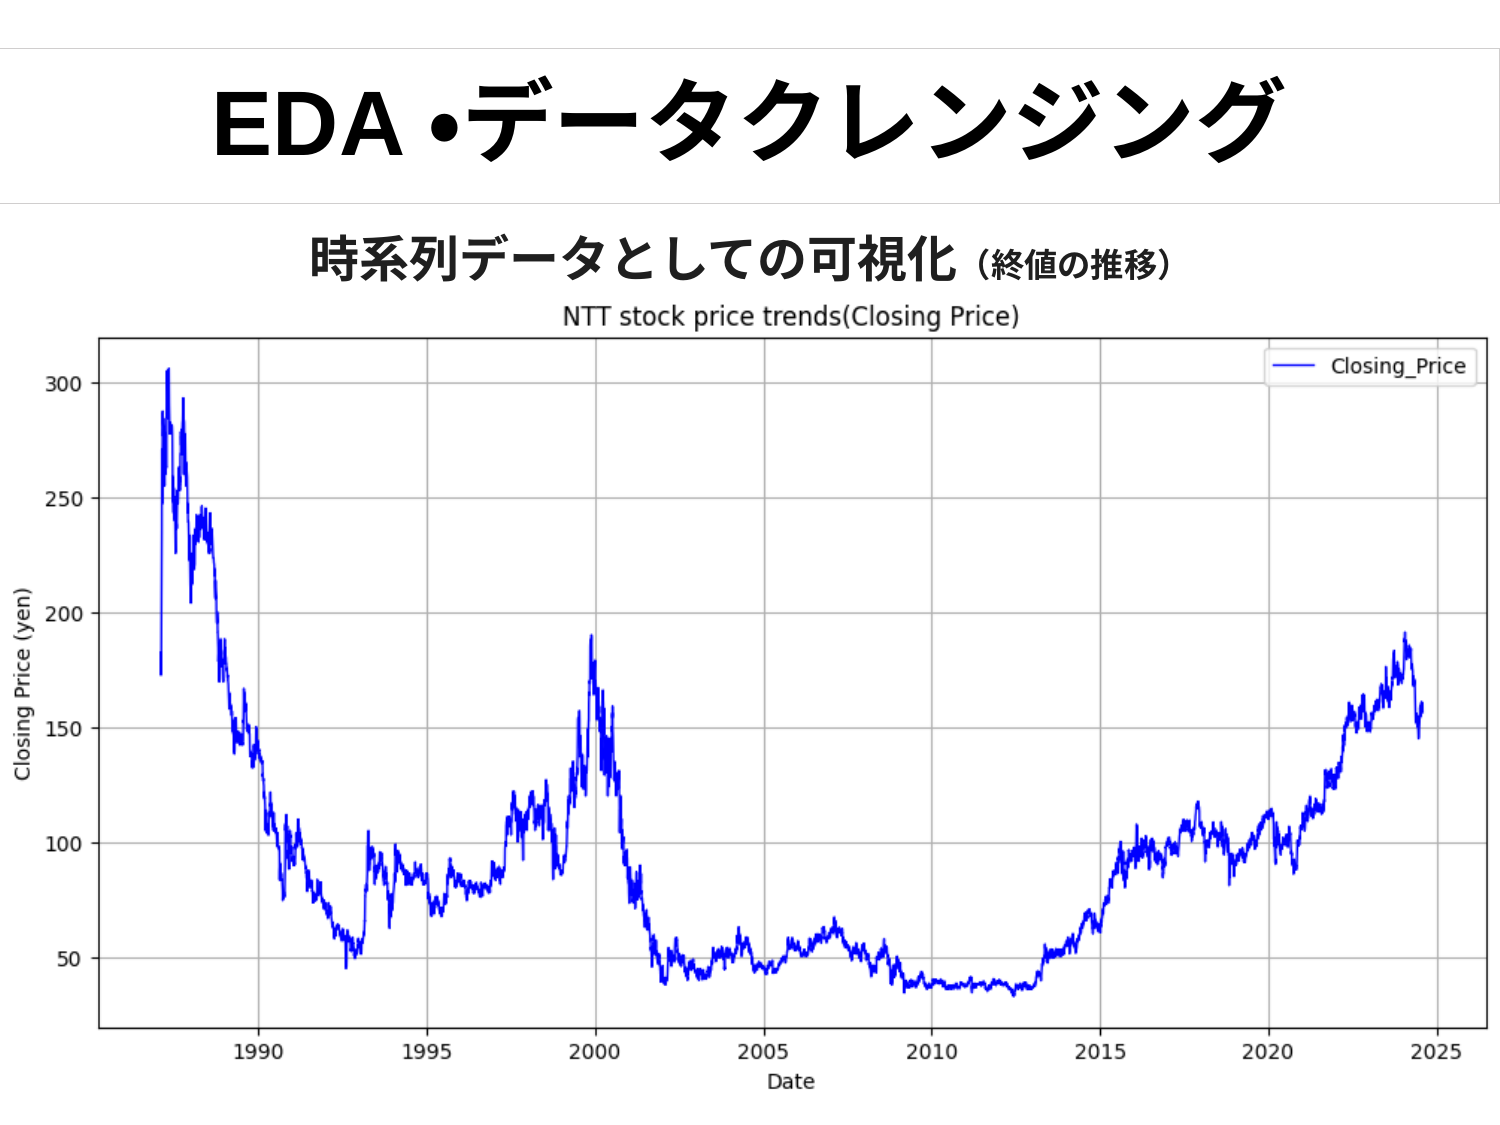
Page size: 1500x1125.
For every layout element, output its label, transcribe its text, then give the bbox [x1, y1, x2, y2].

text_box 時系列データとしての可視化（終値の推移） [0, 219, 1500, 290]
text_box EDA・データクレンジング [0, 48, 1500, 204]
picture [0, 290, 1500, 1107]
